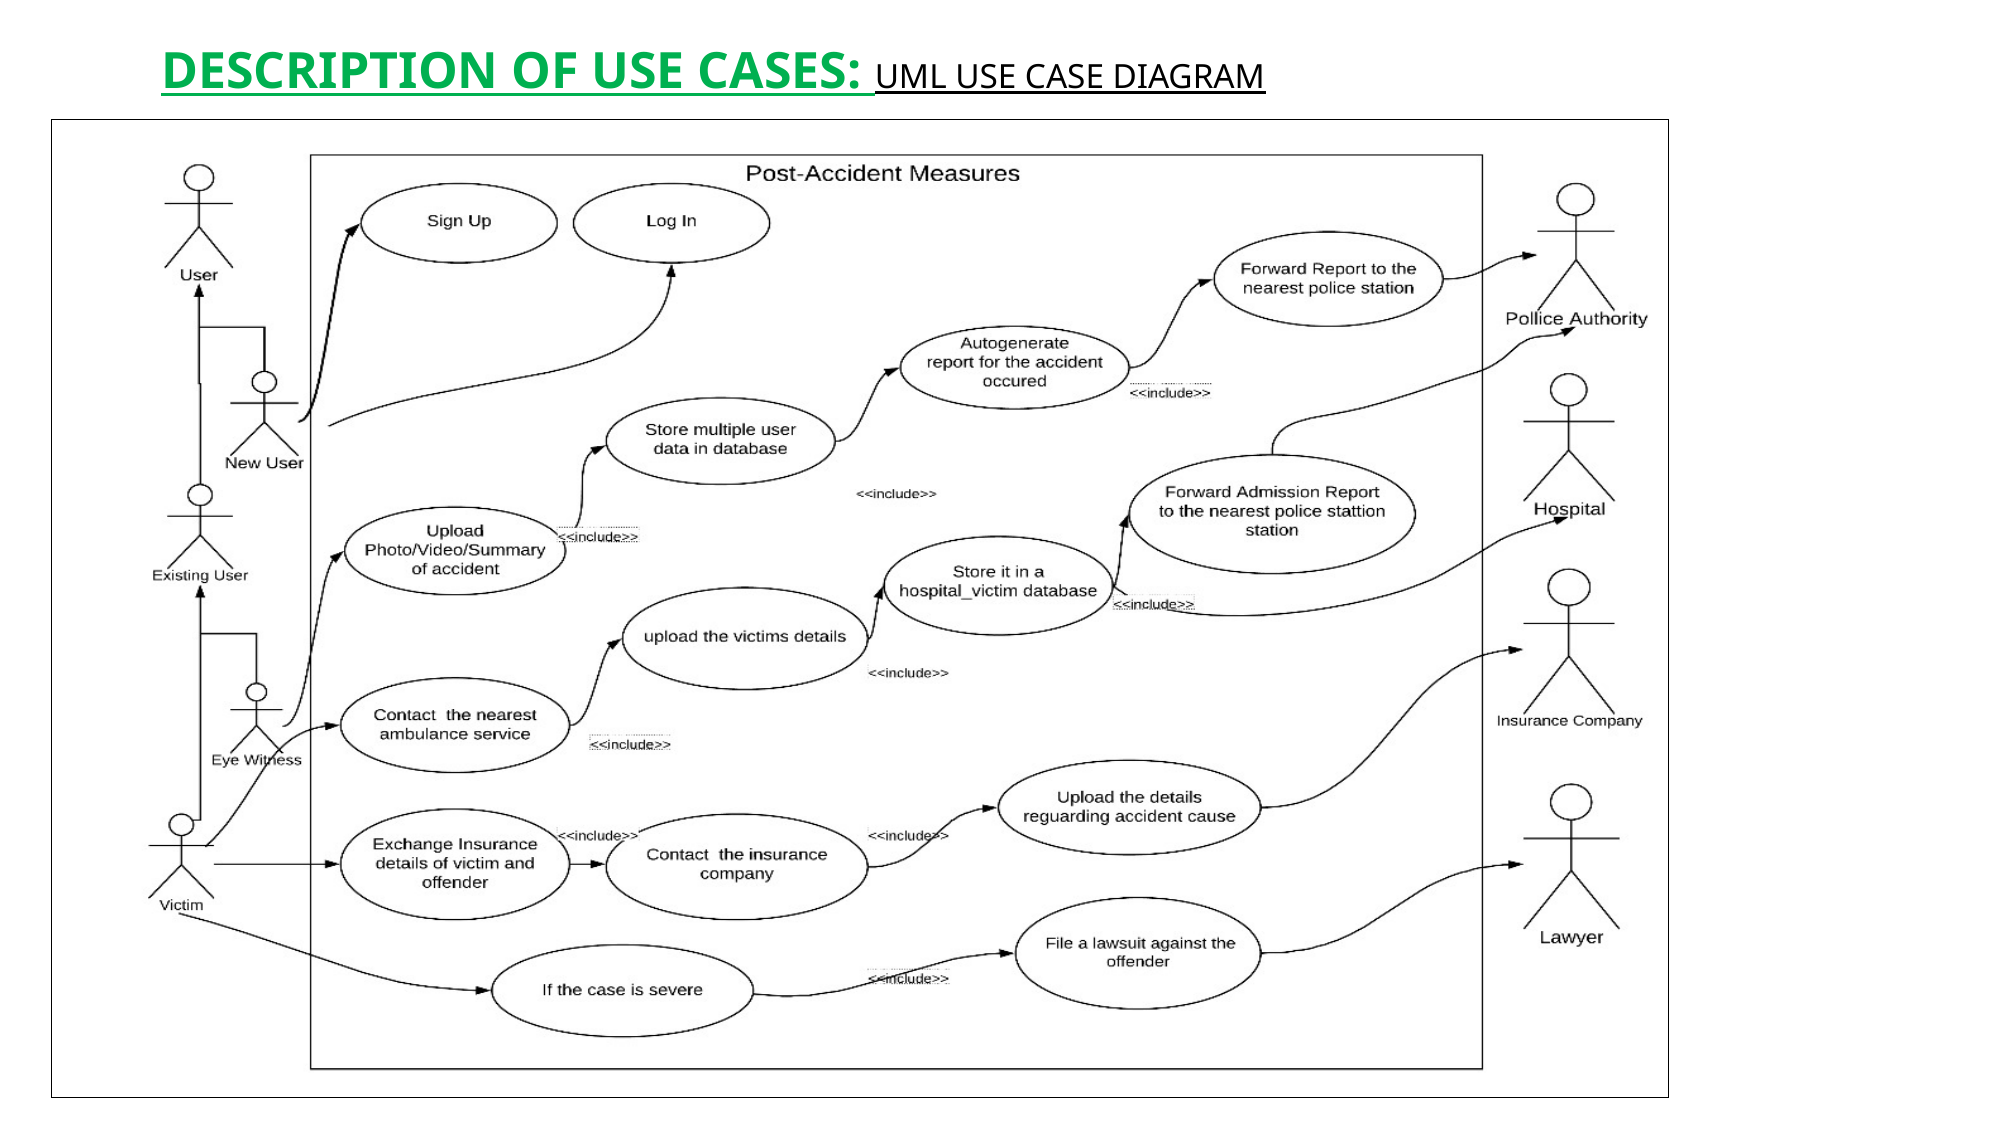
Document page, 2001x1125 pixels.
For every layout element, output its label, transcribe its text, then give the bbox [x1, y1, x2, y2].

text_box DESCRIPTION OF USE CASES: UML USE CASE DIAGRAM [146, 31, 1565, 118]
picture [51, 118, 1669, 1098]
